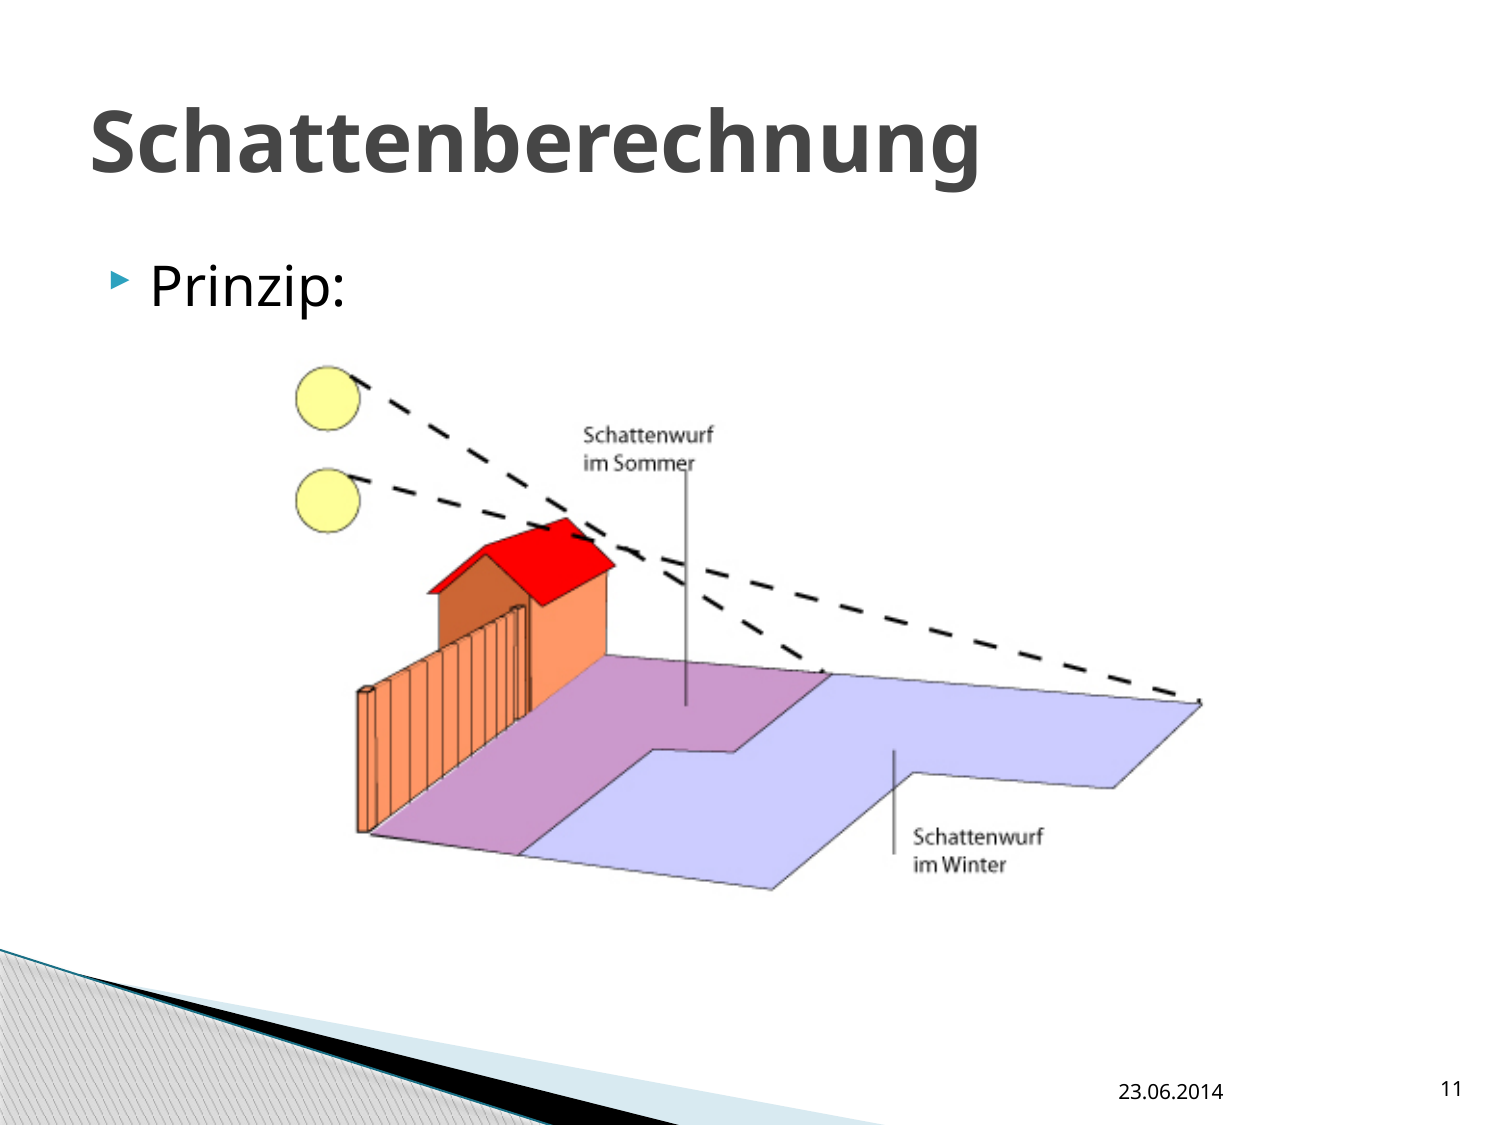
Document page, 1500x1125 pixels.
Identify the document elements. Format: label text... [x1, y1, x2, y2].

slide_number 11 [1418, 1051, 1479, 1112]
title Schattenberechnung [75, 45, 1425, 233]
list Prinzip: [75, 243, 1425, 986]
picture [265, 329, 1228, 907]
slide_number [1103, 1051, 1418, 1112]
